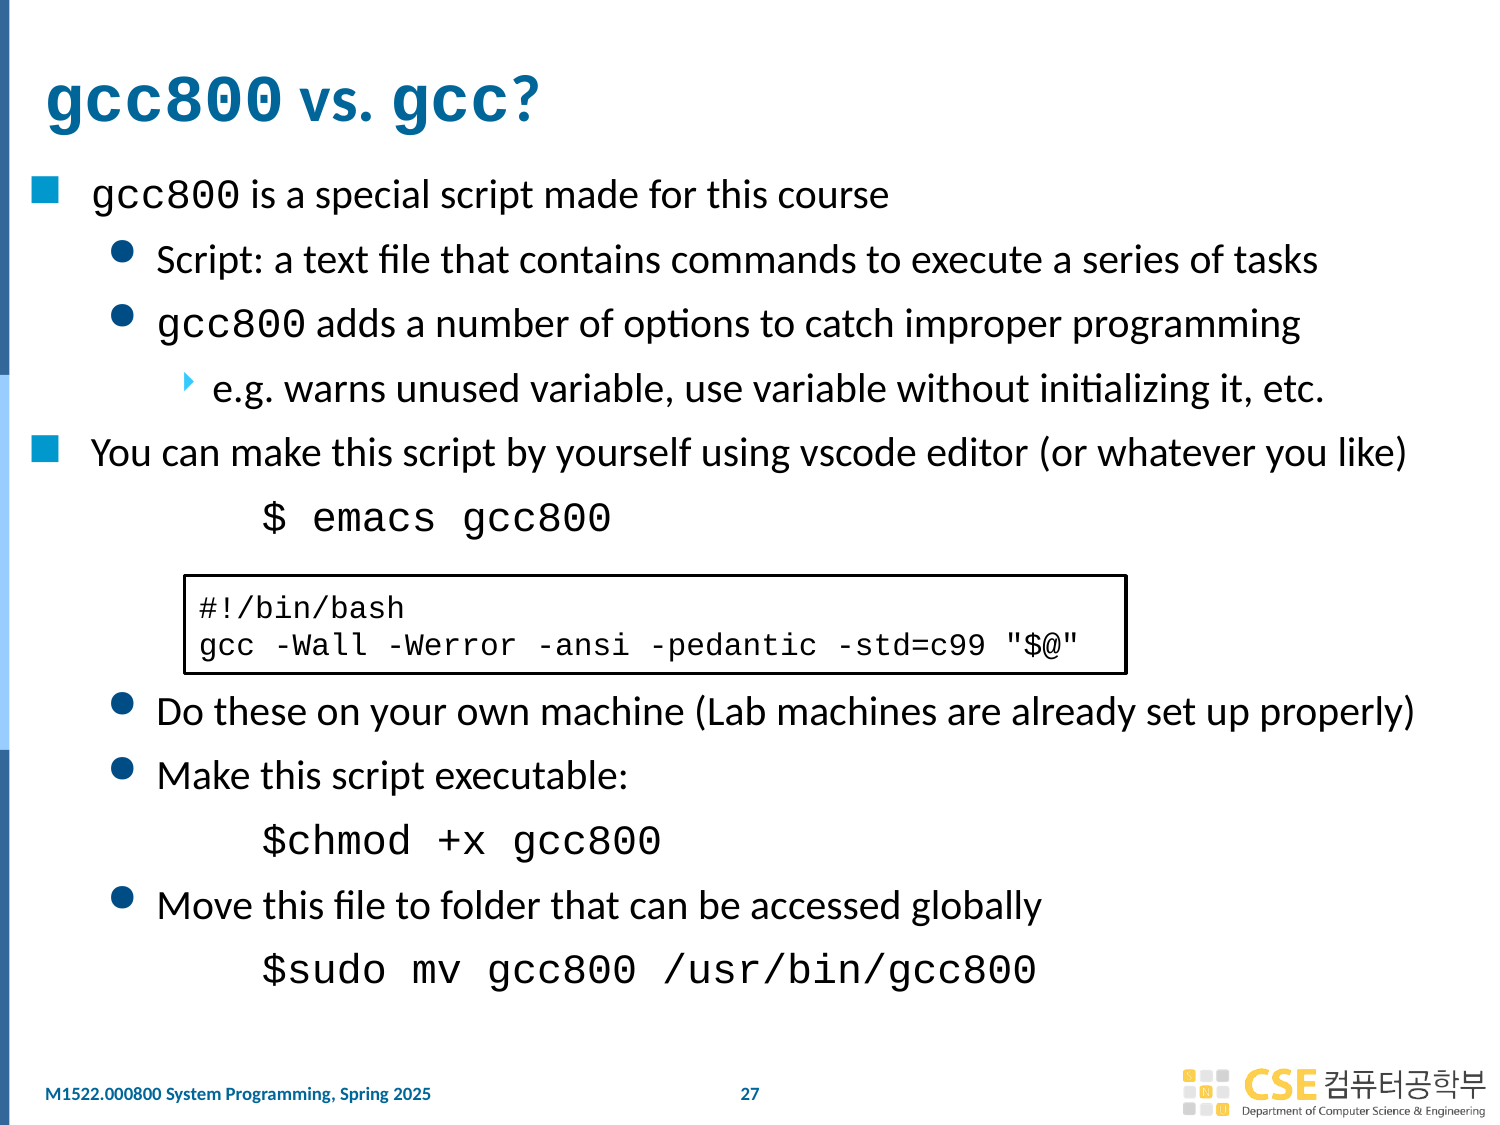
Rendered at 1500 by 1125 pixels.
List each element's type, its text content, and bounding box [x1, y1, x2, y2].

list gcc800 is a special script made for this course Script: a text file that contains commands to execute a series of tasks gcc800 adds a number of options to catch improper programming e.g. warns unused variable, use variable without initializing it, etc. You can make this script by yourself using vscode editor (or whatever you like) $ emacs gcc800 Do these on your own machine (Lab machines are already set up properly) Make this script executable: $chmod +x gcc800 Move this file to folder that can be accessed globally $sudo mv gcc800 /usr/bin/gcc800 [19, 159, 1484, 1063]
picture [1182, 1068, 1487, 1119]
title gcc800 vs. gcc? [29, 47, 1477, 142]
text_box #!/bin/bash gcc -Wall -Werror -ansi -pedantic -std=c99 "$@" [182, 574, 1128, 675]
